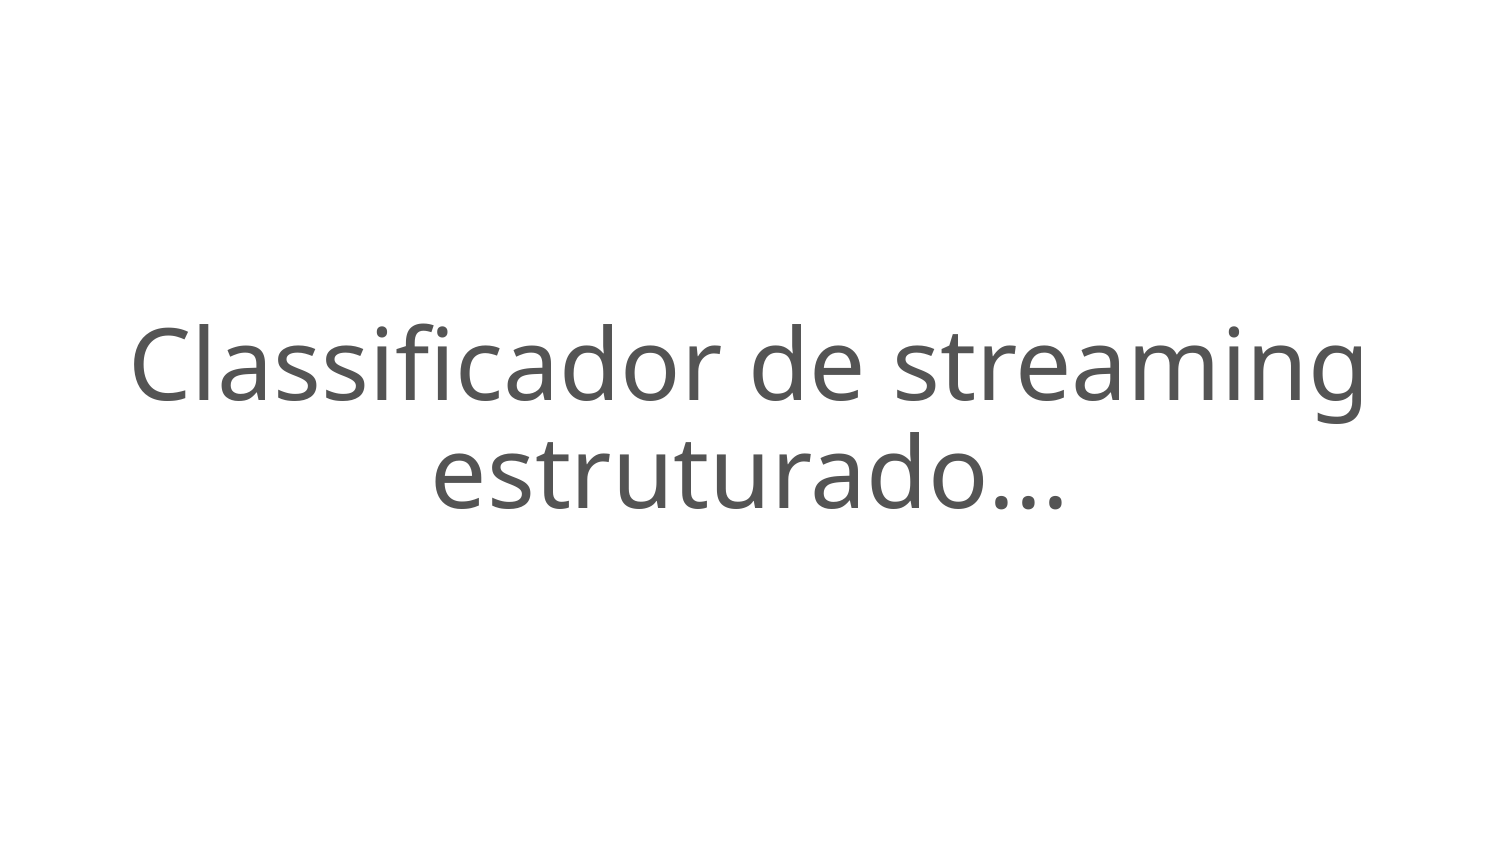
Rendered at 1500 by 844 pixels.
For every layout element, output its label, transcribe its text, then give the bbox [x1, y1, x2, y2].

title Classificador de streaming estruturado... [0, 221, 1500, 623]
